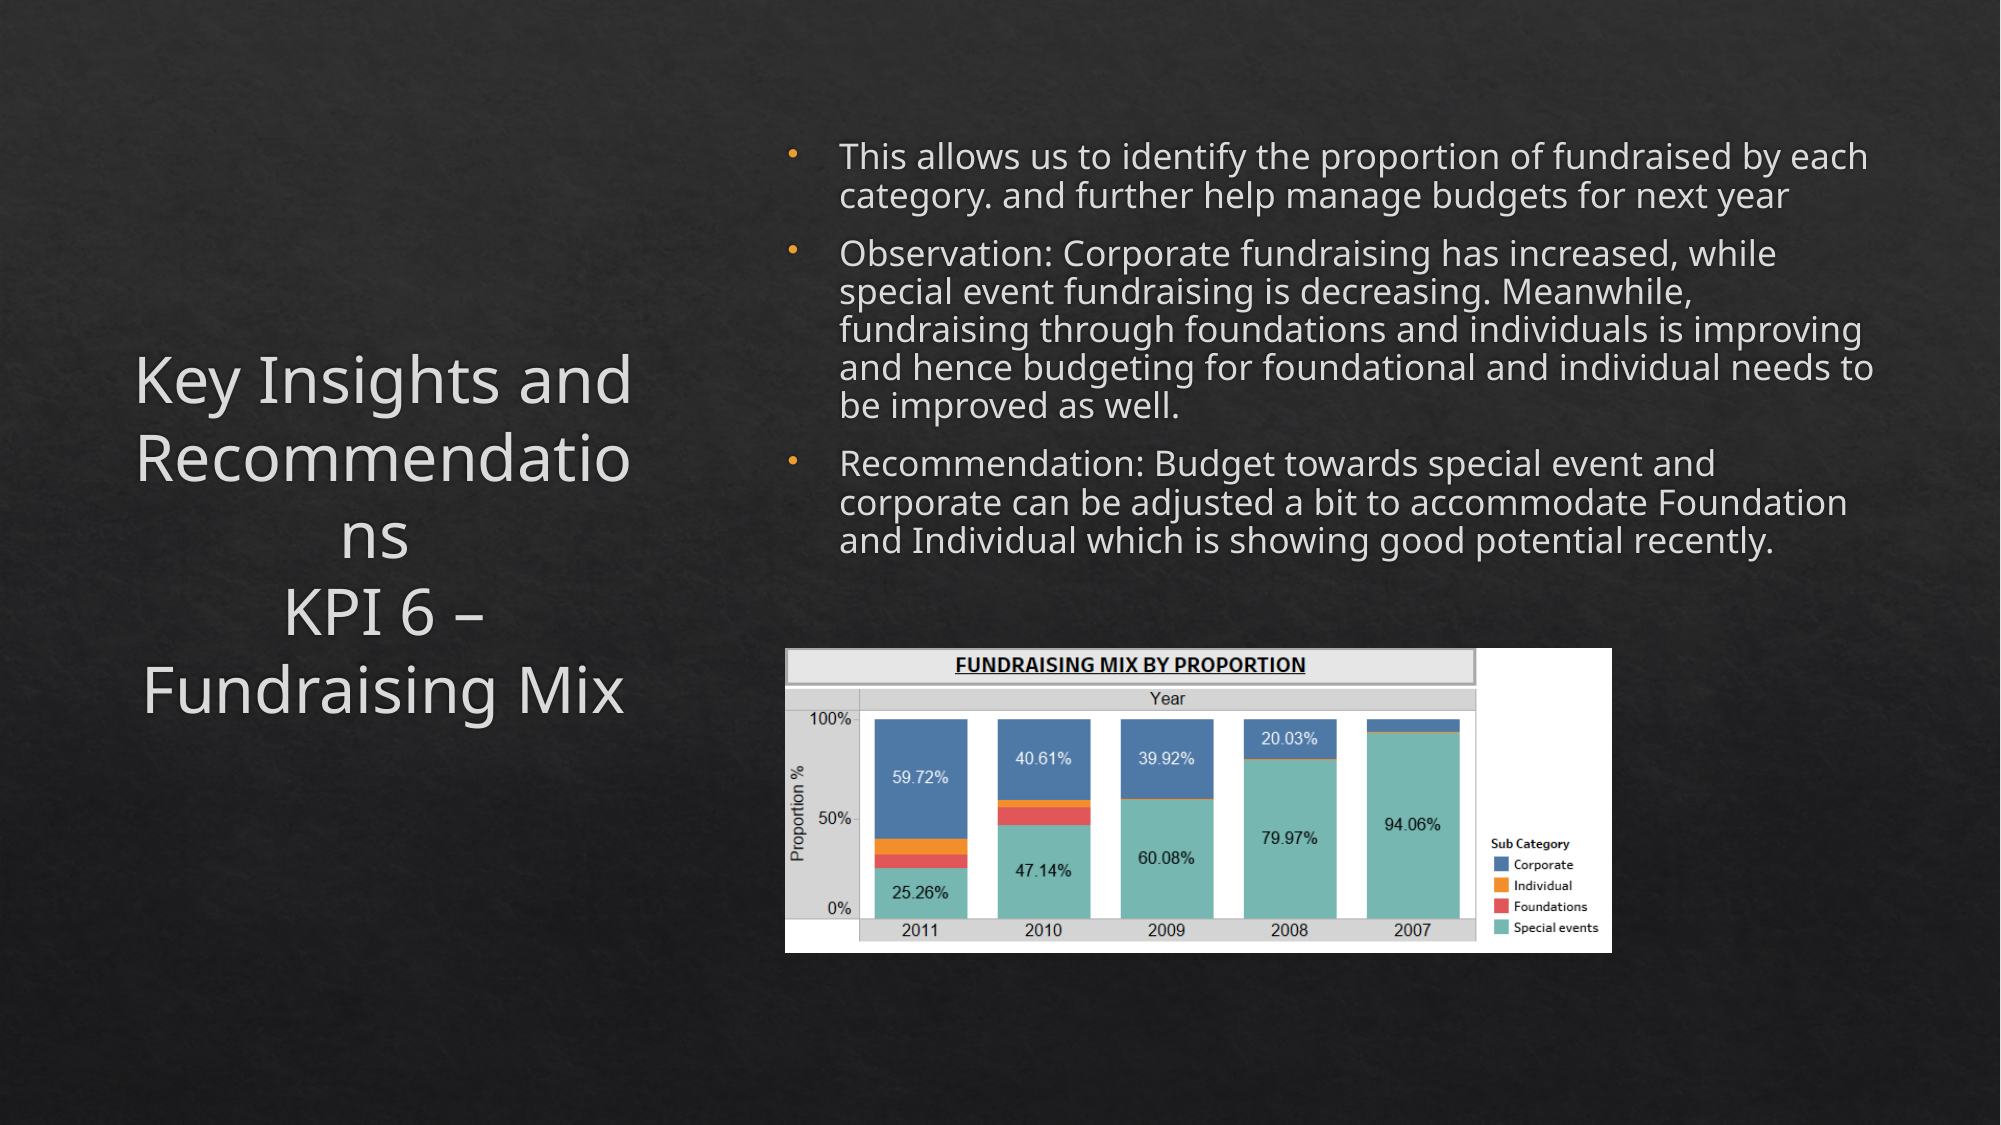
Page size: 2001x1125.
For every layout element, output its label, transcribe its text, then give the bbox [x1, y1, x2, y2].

title Key Insights and Recommendations KPI 6 – Fundraising Mix [103, 99, 664, 966]
picture [784, 648, 1612, 953]
list This allows us to identify the proportion of fundraised by each category. and further help manage budgets for next year Observation: Corporate fundraising has increased, while special event fundraising is decreasing. Meanwhile, fundraising through foundations and individuals is improving and hence budgeting for foundational and individual needs to be improved as well. Recommendation: Budget towards special event and corporate can be adjusted a bit to accommodate Foundation and Individual which is showing good potential recently. [767, 108, 1898, 593]
